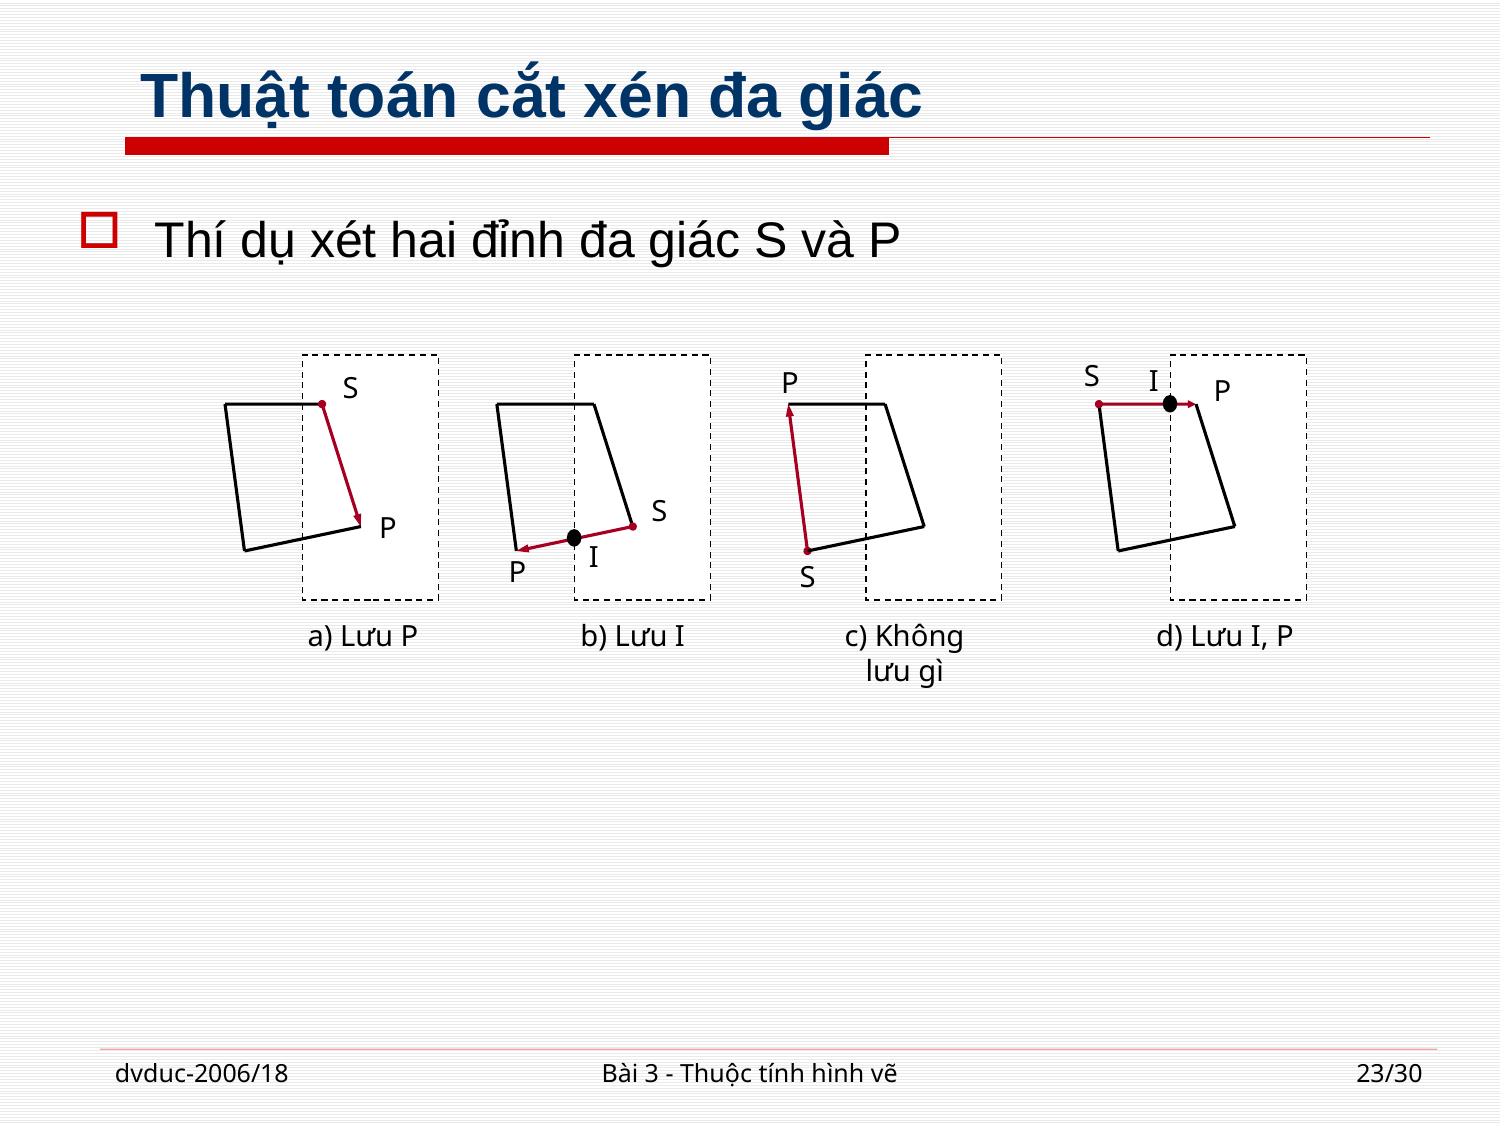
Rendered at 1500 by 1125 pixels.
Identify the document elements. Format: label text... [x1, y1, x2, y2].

title Thuật toán cắt xén đa giác [124, 24, 1476, 138]
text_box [224, 349, 1313, 684]
footer Bài 3 - Thuộc tính hình vẽ [512, 1049, 988, 1103]
list Thí dụ xét hai đỉnh đa giác S và P [62, 187, 1413, 1038]
slide_number 23/30 [1112, 1049, 1438, 1103]
slide_number dvduc-2006/18 [99, 1049, 426, 1103]
